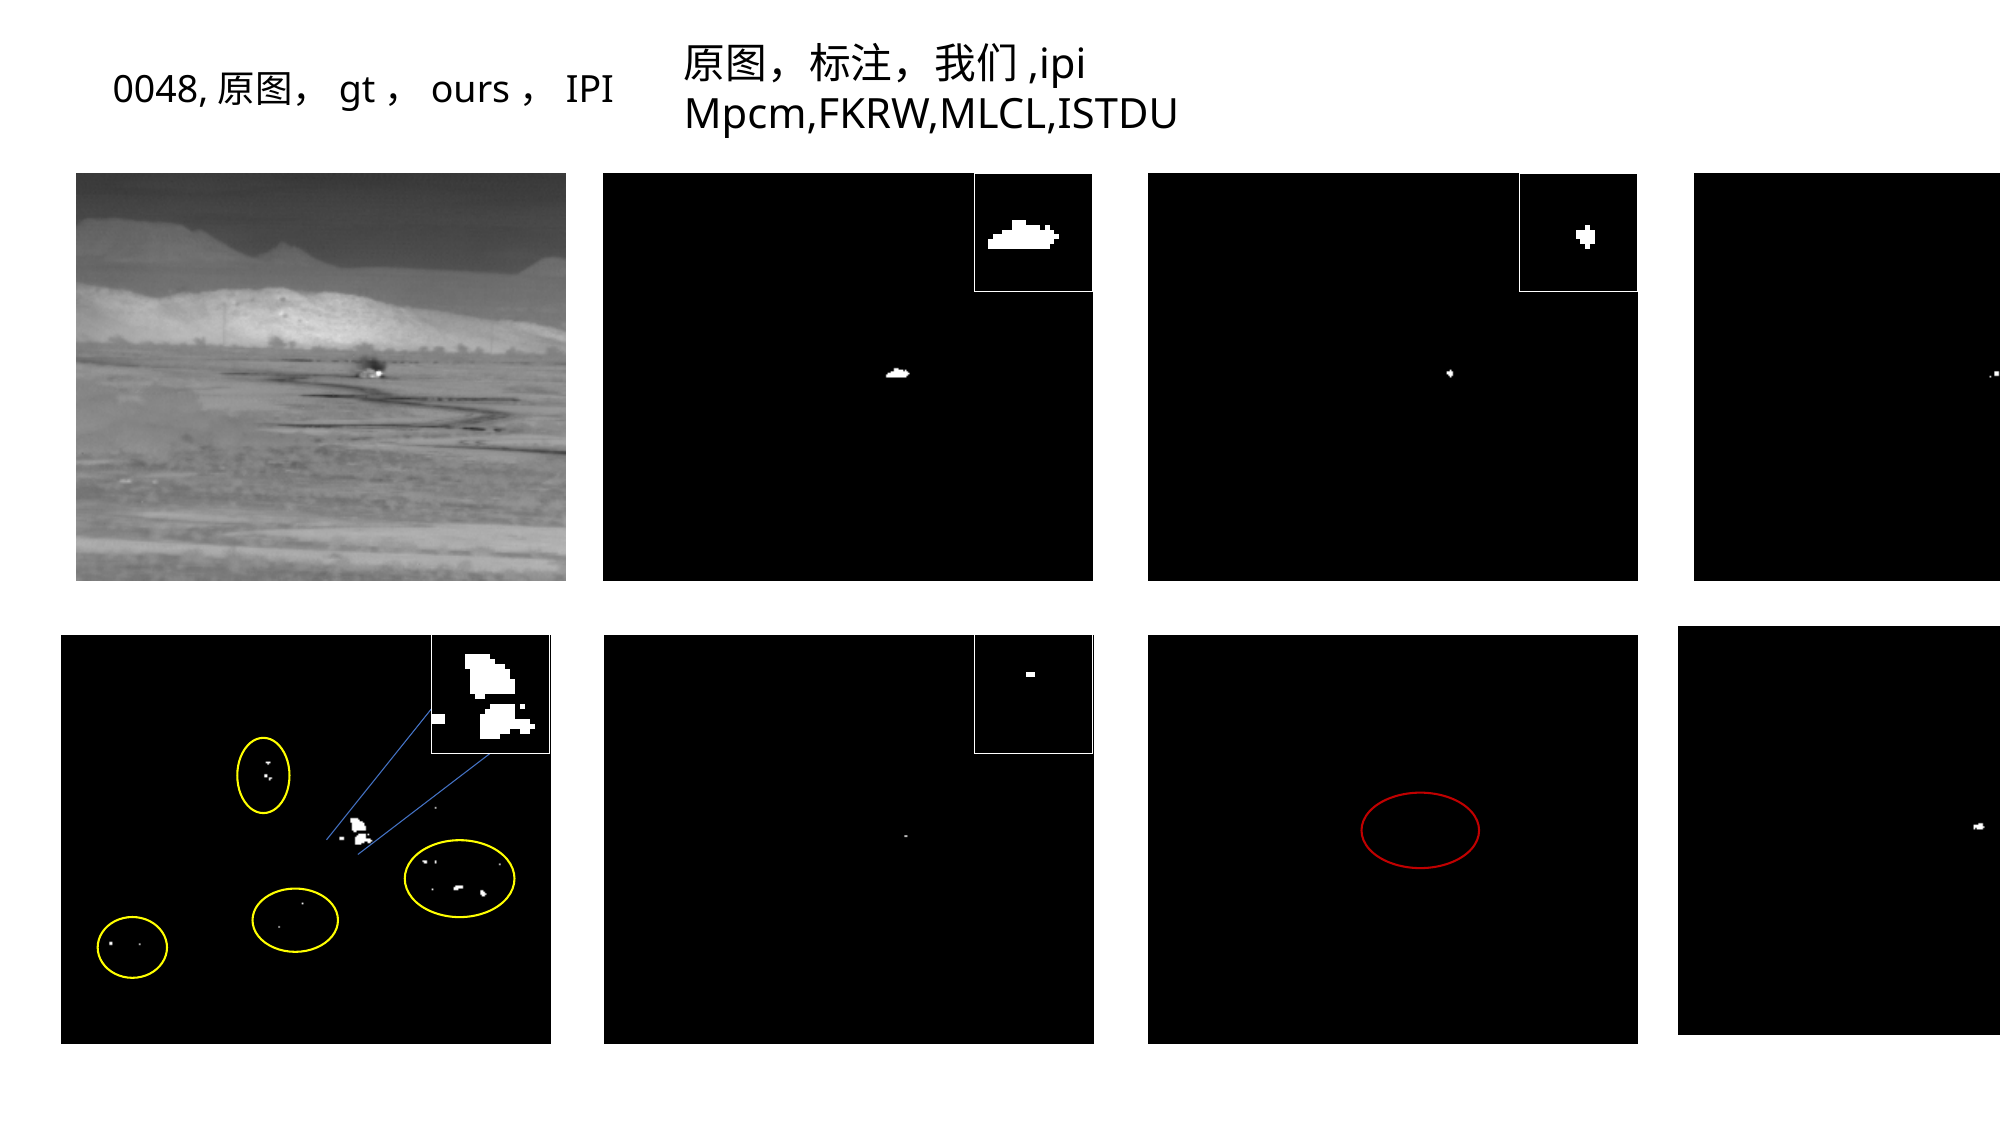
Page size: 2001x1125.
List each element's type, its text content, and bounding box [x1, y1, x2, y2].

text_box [61, 634, 551, 1044]
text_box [1694, 172, 2000, 581]
text_box 原图，标注，我们,ipi Mpcm,FKRW,MLCL,ISTDU [669, 29, 2000, 145]
picture [76, 172, 566, 581]
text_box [604, 634, 1094, 1044]
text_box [1148, 172, 1638, 581]
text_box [603, 172, 1093, 581]
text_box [1148, 635, 1638, 1044]
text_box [1678, 626, 2000, 1035]
text_box 0048,原图，gt，ours，IPI [97, 57, 669, 118]
